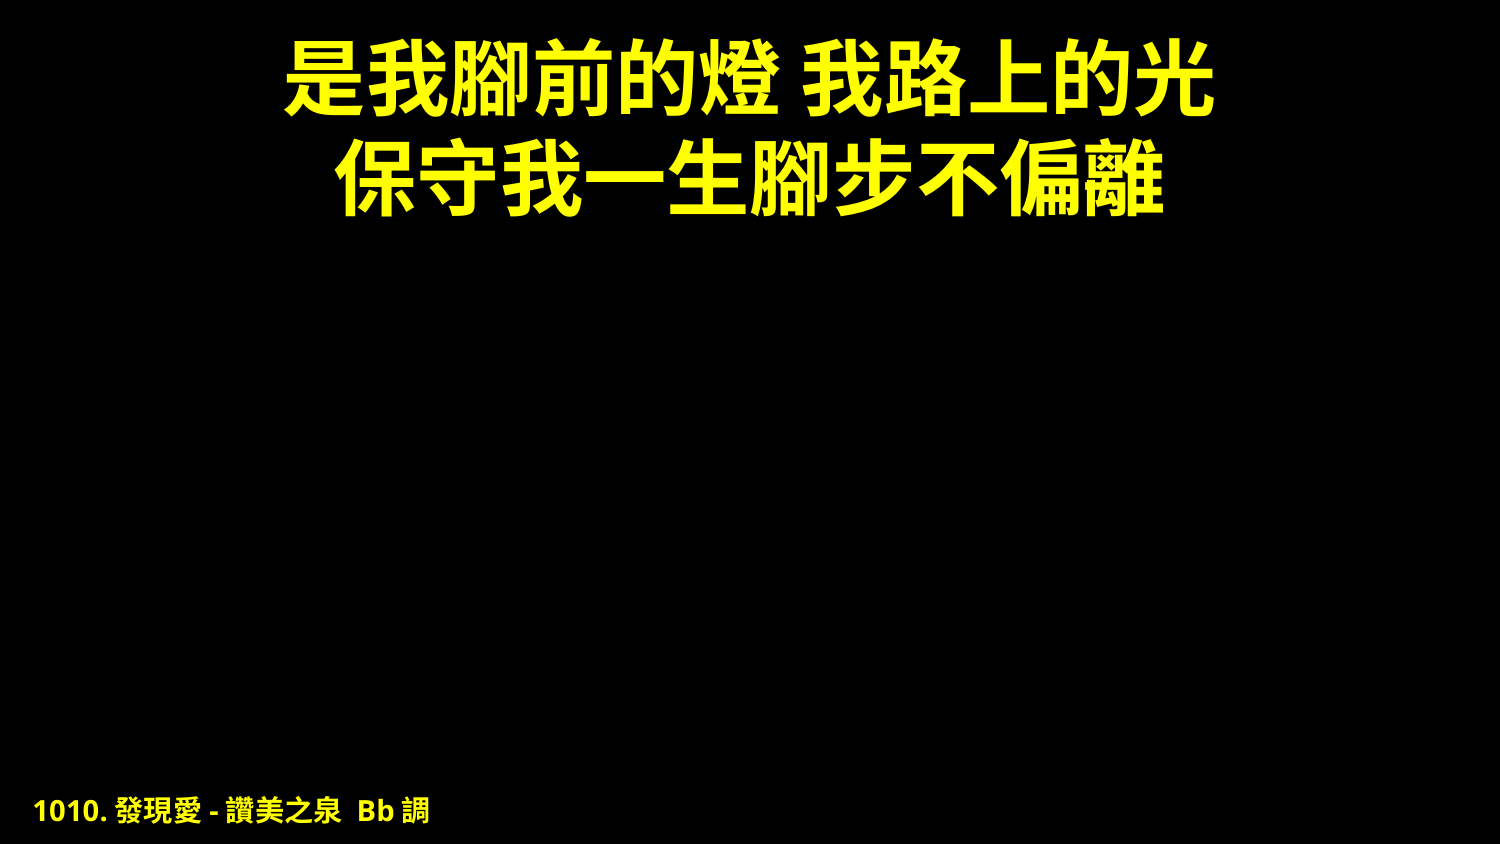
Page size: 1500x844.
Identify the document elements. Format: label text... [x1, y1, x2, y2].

title 是我腳前的燈 我路上的光 保守我一生腳步不偏離 [0, 55, 1500, 197]
text_box 1010.發現愛-讚美之泉 Bb調 [17, 784, 774, 835]
